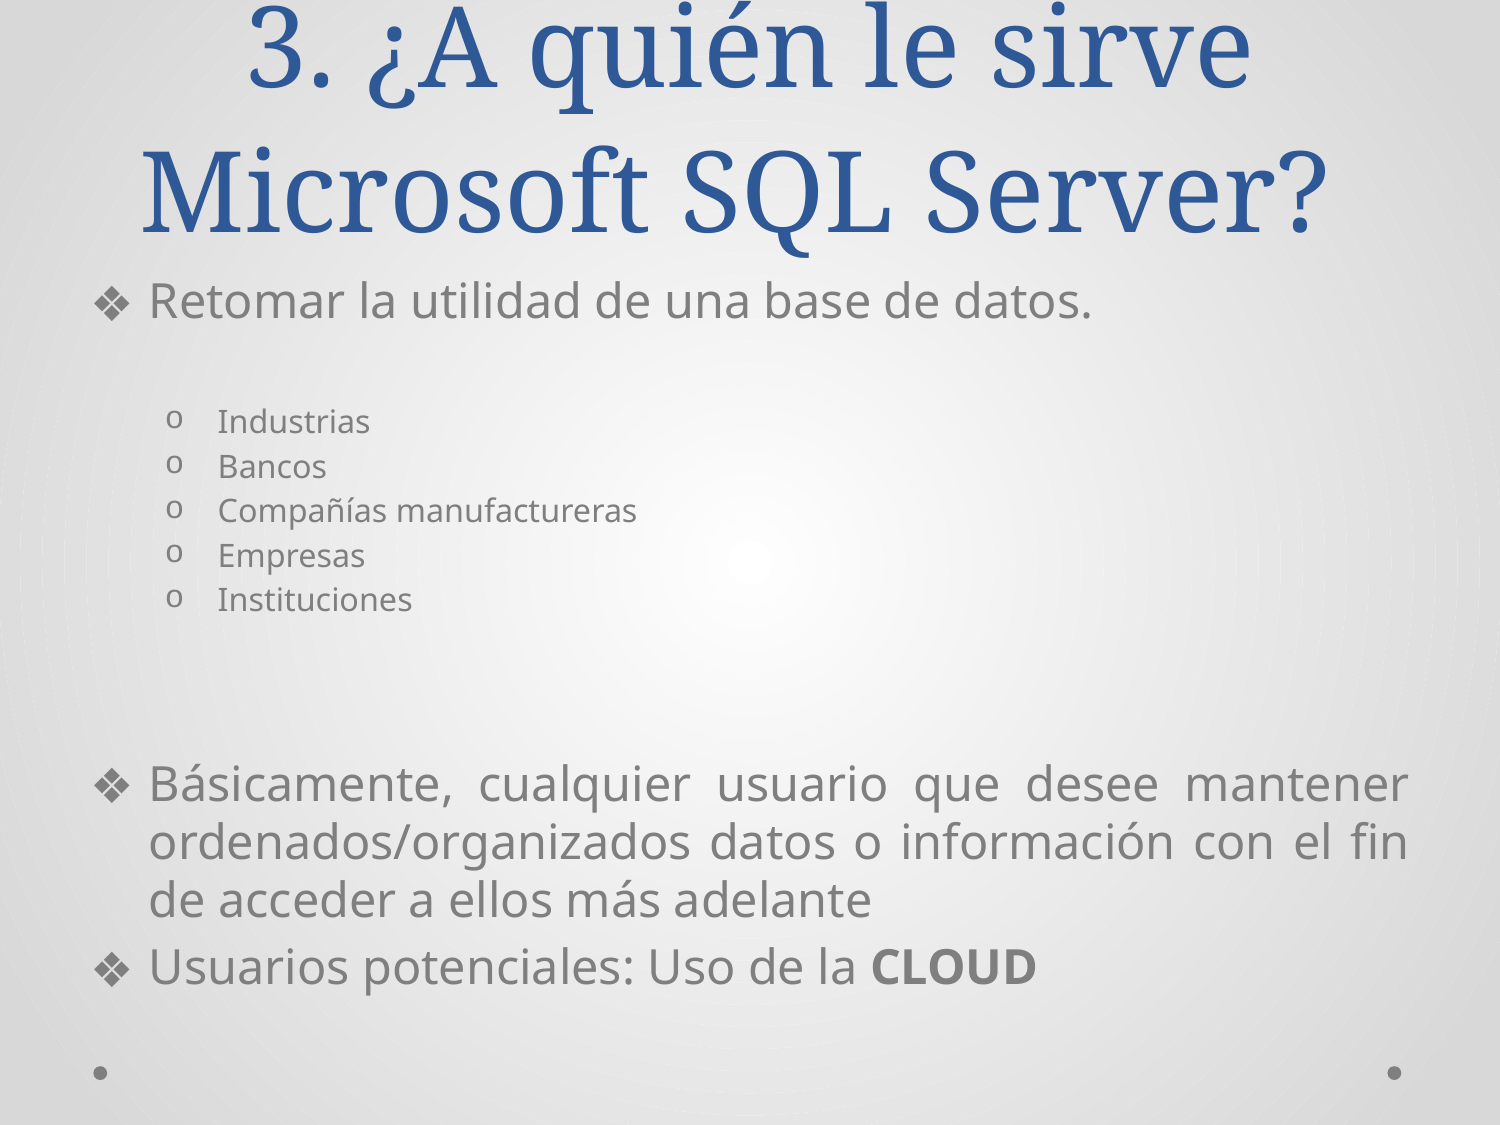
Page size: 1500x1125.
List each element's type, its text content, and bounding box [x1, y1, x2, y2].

list Retomar la utilidad de una base de datos. Industrias Bancos Compañías manufactureras Empresas Instituciones Básicamente, cualquier usuario que desee mantener ordenados/organizados datos o información con el fin de acceder a ellos más adelante Usuarios potenciales: Uso de la CLOUD [75, 262, 1425, 1005]
title 3. ¿A quién le sirve Microsoft SQL Server? [75, 0, 1425, 262]
